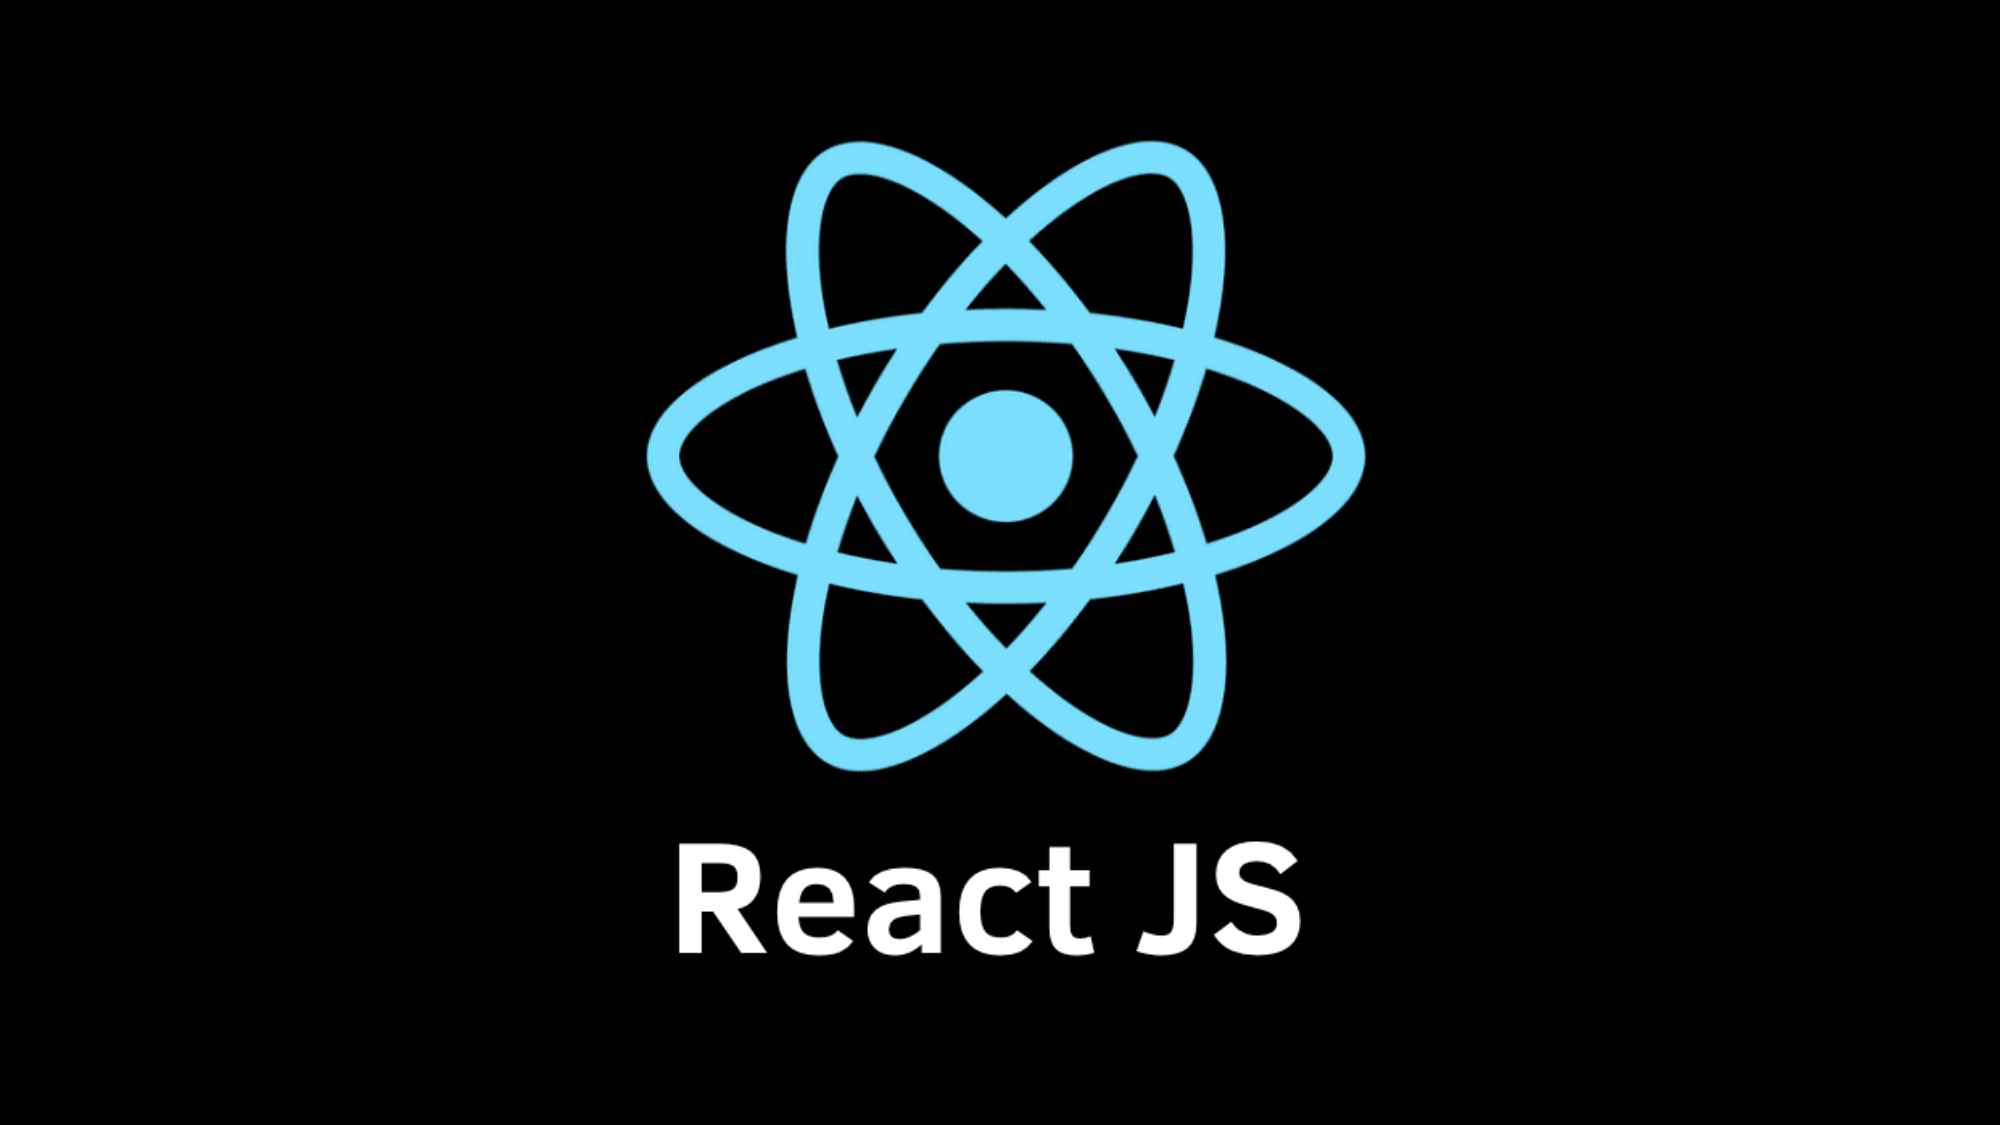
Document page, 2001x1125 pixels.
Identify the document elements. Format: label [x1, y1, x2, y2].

list [0, 0, 2000, 1125]
